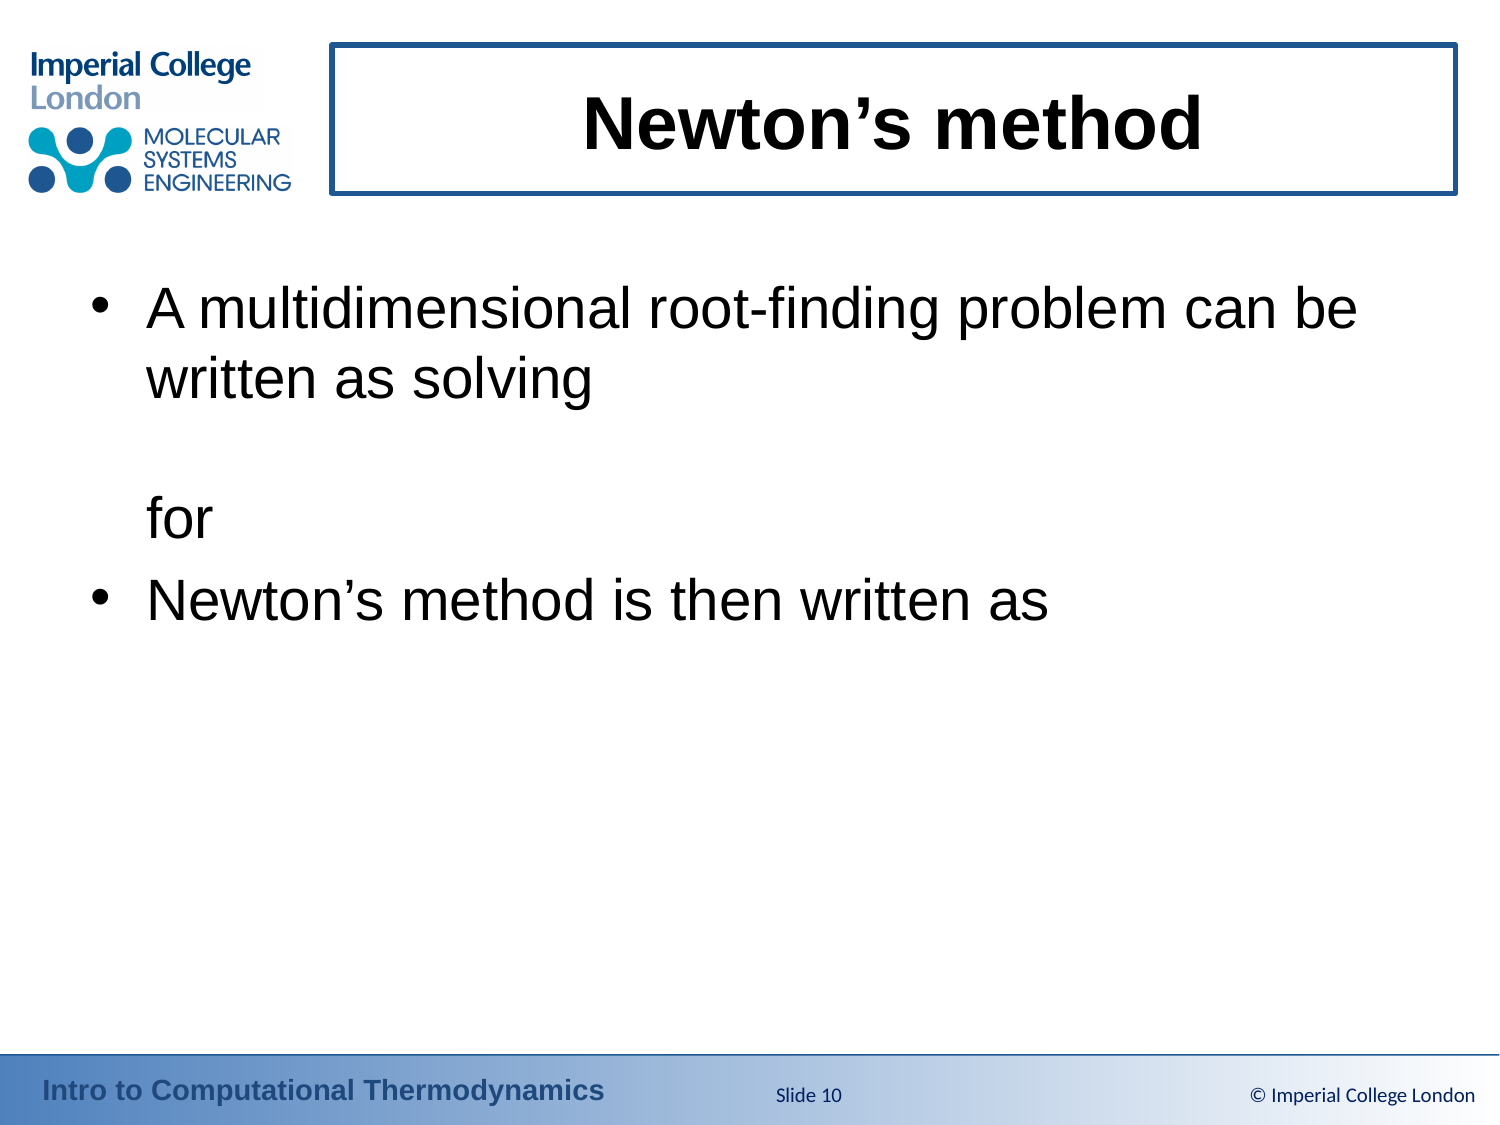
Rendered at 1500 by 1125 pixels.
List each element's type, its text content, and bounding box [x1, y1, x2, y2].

picture [27, 45, 265, 113]
picture [27, 125, 293, 194]
slide_number Slide 10 [667, 1073, 952, 1115]
footer © Imperial College London [1234, 1073, 1495, 1115]
title Newton’s method [329, 42, 1458, 196]
